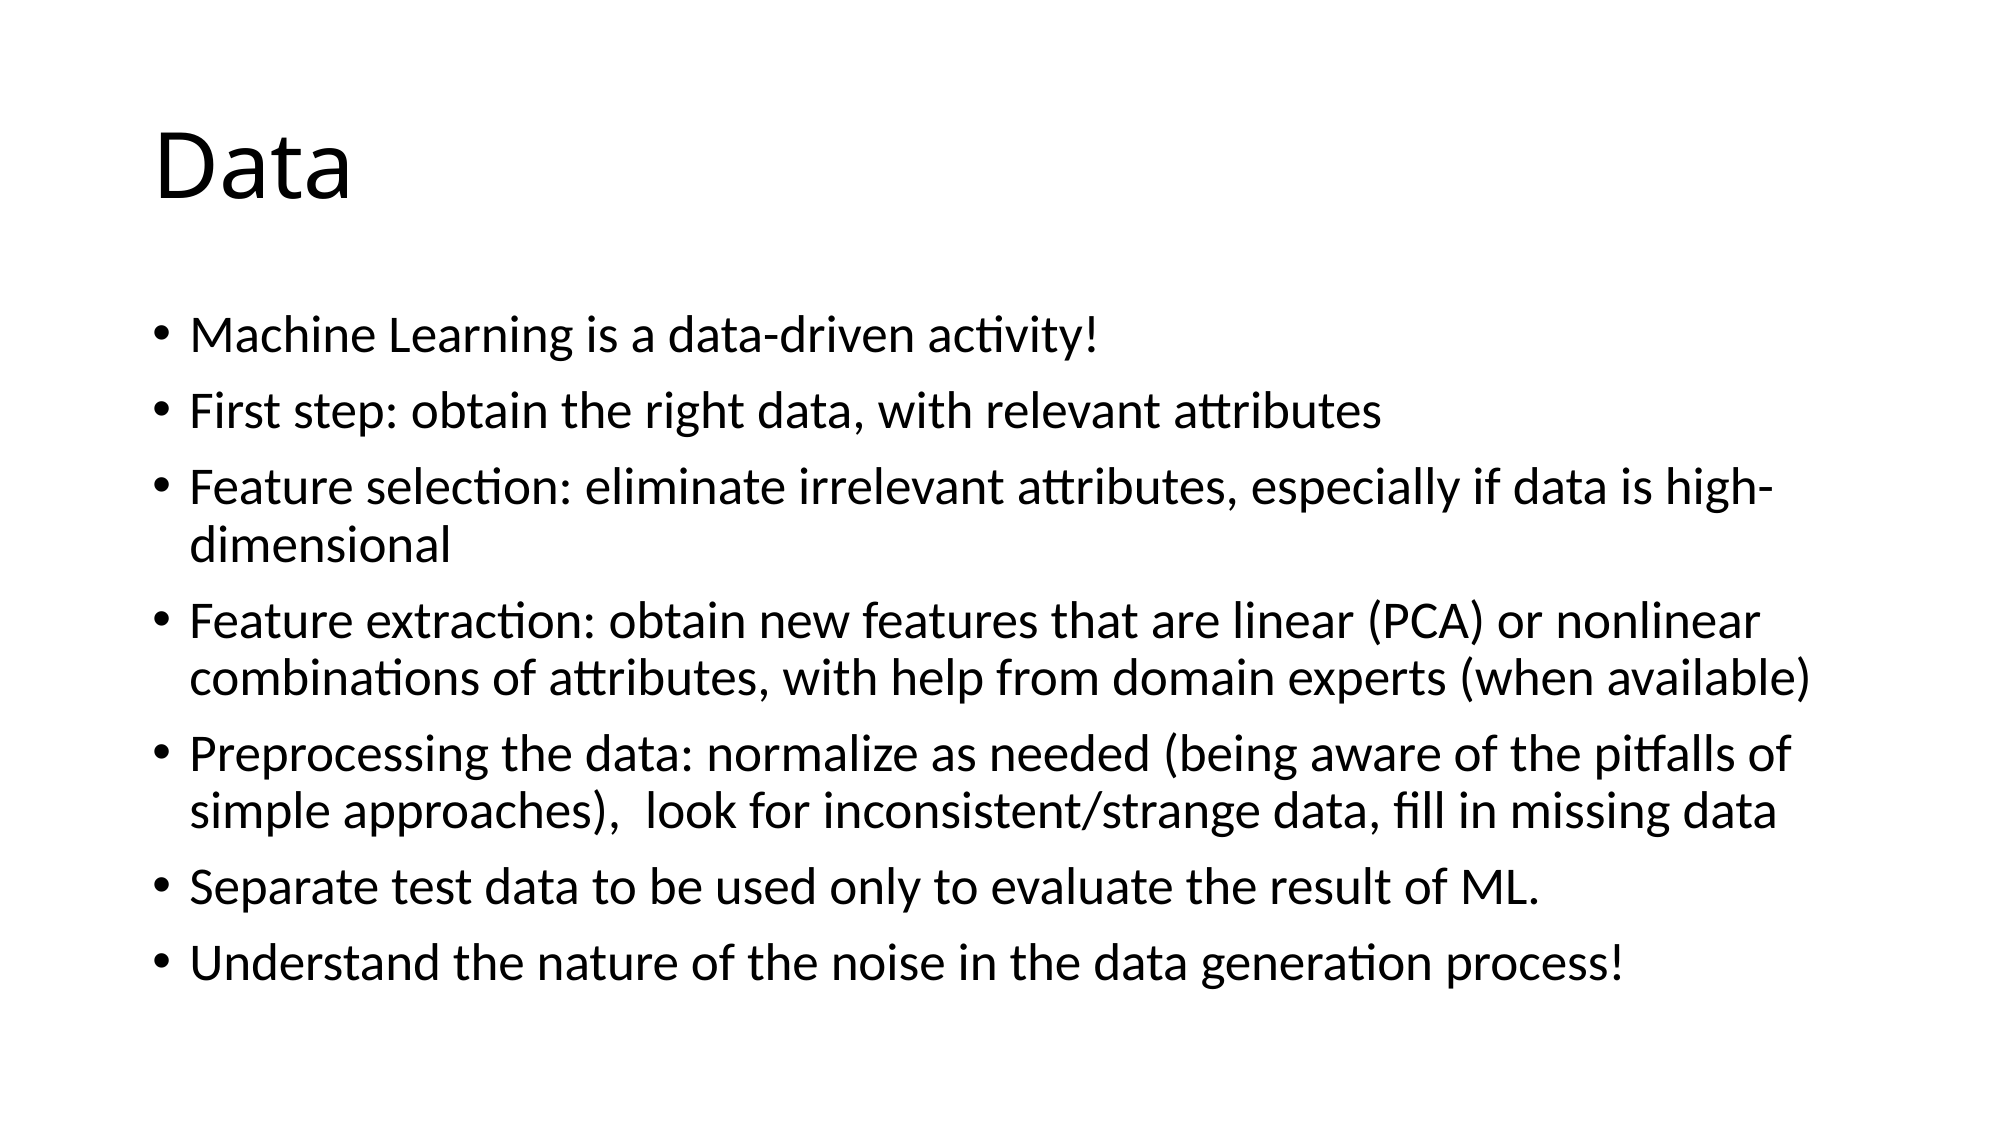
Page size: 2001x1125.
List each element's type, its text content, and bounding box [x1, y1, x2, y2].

title Data [137, 59, 1863, 278]
list Machine Learning is a data-driven activity! First step: obtain the right data, with relevant attributes Feature selection: eliminate irrelevant attributes, especially if data is high-dimensional Feature extraction: obtain new features that are linear (PCA) or nonlinear combinations of attributes, with help from domain experts (when available) Preprocessing the data: normalize as needed (being aware of the pitfalls of simple approaches), look for inconsistent/strange data, fill in missing data Separate test data to be used only to evaluate the result of ML. Understand the nature of the noise in the data generation process! [137, 299, 1863, 1014]
